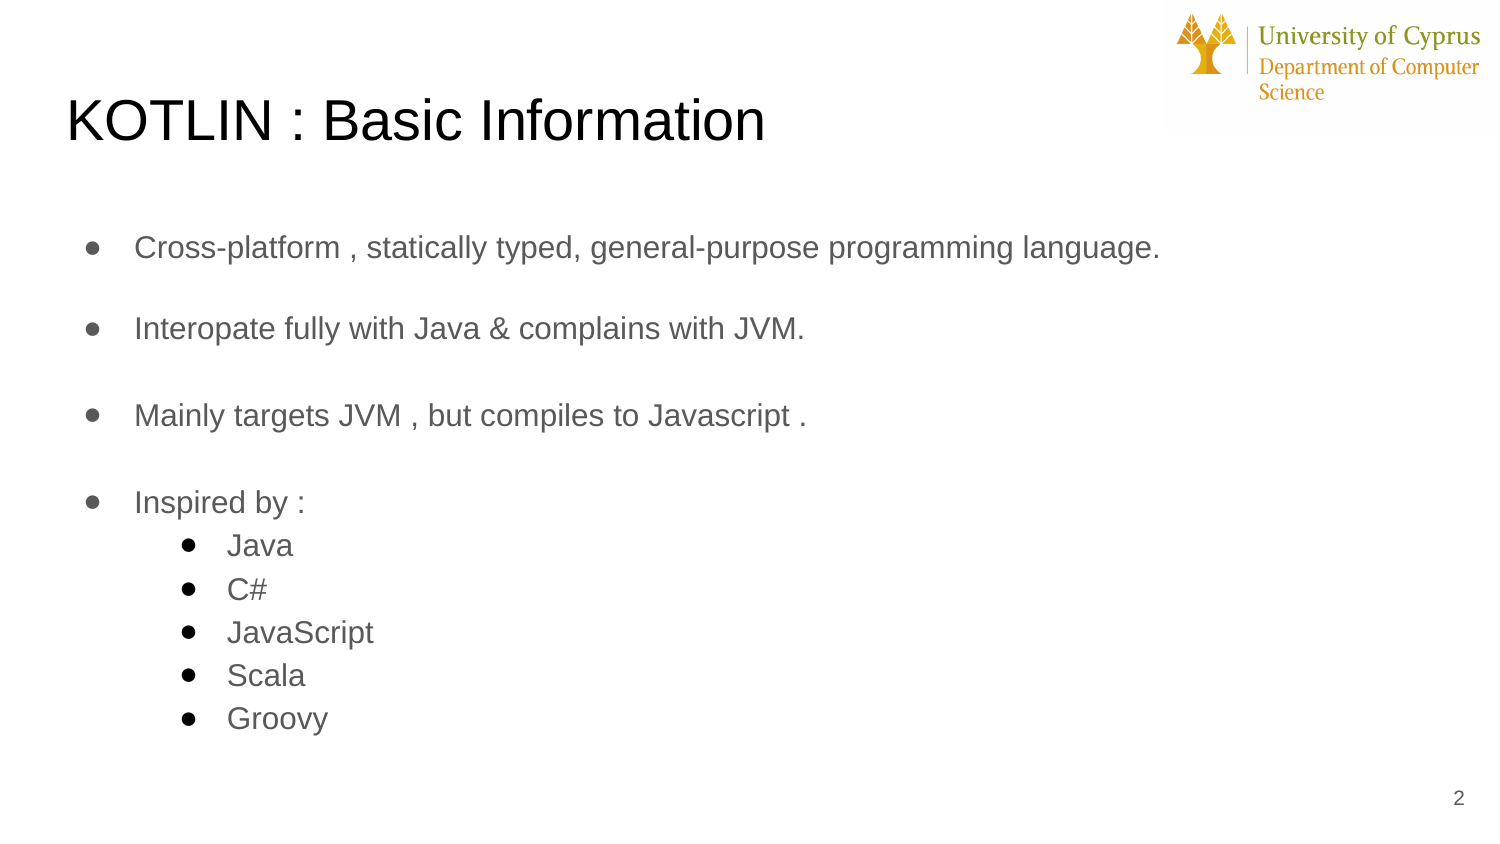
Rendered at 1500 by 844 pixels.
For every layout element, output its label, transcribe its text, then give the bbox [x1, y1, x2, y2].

title KOTLIN : Basic Information [51, 67, 1449, 167]
picture [1162, 0, 1500, 130]
list Cross-platform , statically typed, general-purpose programming language. Interopate fully with Java & complains with JVM. Mainly targets JVM , but compiles to Javascript . Inspired by : ​ Java​ C#​ JavaScript​ Scala​ Groovy [51, 206, 1449, 755]
slide_number 2 [1389, 764, 1480, 830]
